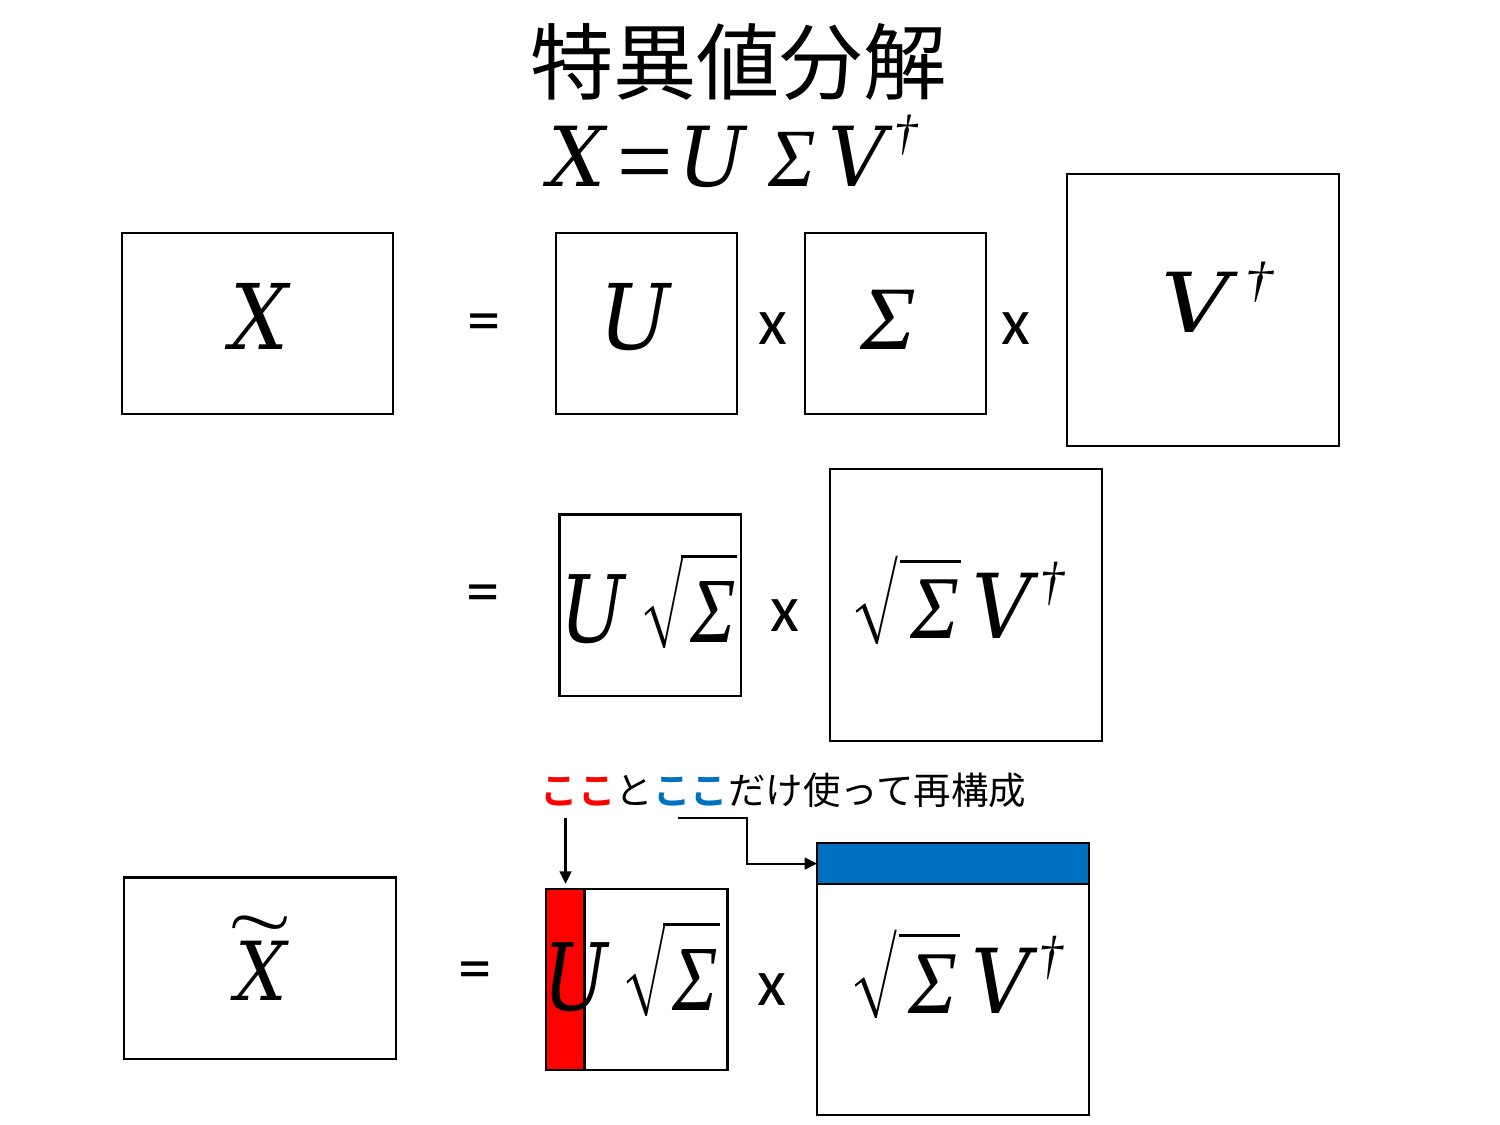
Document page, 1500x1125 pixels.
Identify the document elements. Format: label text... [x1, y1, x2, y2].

text_box [816, 842, 1090, 885]
text_box こことここだけ使って再構成 [525, 760, 1042, 820]
text_box = [443, 916, 507, 1012]
text_box [804, 232, 987, 415]
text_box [678, 818, 817, 864]
text_box x [744, 270, 803, 366]
text_box = [451, 539, 515, 635]
text_box [558, 513, 742, 697]
text_box [586, 888, 729, 1071]
text_box x [755, 557, 823, 652]
text_box 特異値分解 [515, 2, 962, 118]
text_box = [452, 268, 516, 364]
text_box [1066, 173, 1340, 447]
text_box [123, 876, 397, 1060]
text_box x [742, 931, 810, 1026]
text_box [816, 885, 1090, 1116]
text_box [545, 888, 586, 1071]
text_box [829, 468, 1103, 742]
text_box x [986, 270, 1054, 366]
text_box [555, 232, 738, 415]
text_box [121, 232, 394, 415]
